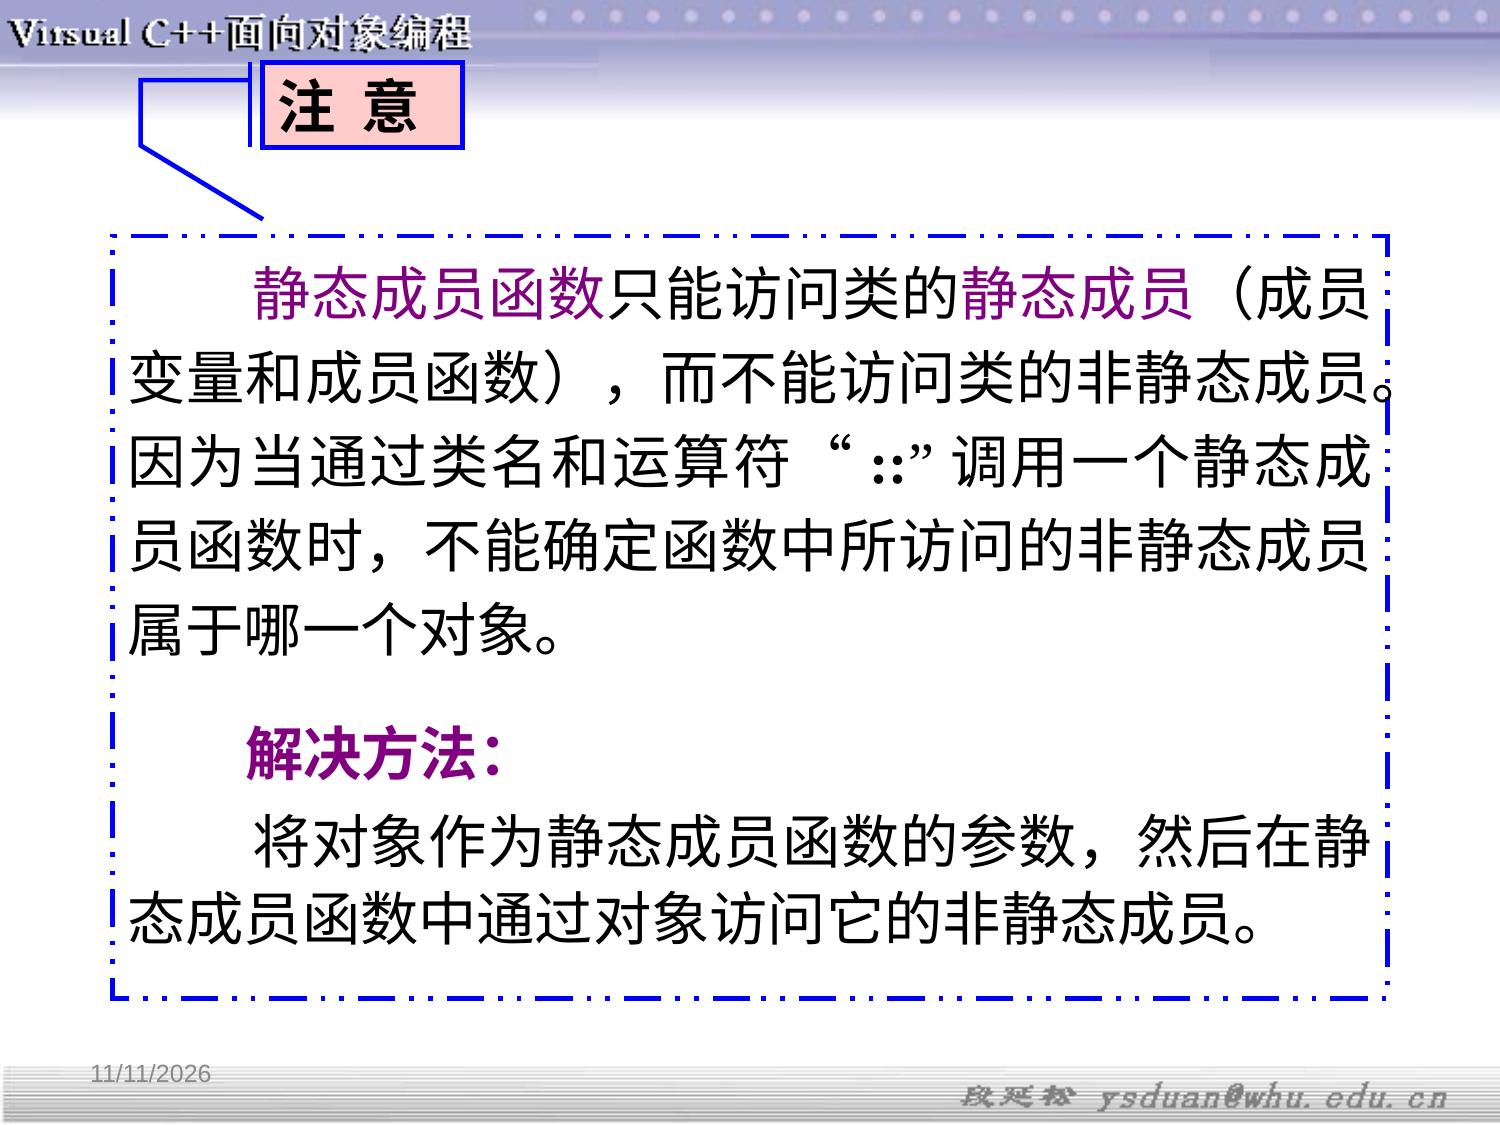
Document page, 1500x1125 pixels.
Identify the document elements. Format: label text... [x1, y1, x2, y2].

text_box 注 意 [262, 62, 463, 148]
picture [0, 0, 1500, 1125]
text_box 静态成员函数只能访问类的静态成员（成员变量和成员函数），而不能访问类的非静态成员。因为当通过类名和运算符“::”调用一个静态成员函数时，不能确定函数中所访问的非静态成员属于哪一个对象。 解决方法： 将对象作为静态成员函数的参数，然后在静态成员函数中通过对象访问它的非静态成员。 [112, 235, 1388, 999]
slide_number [75, 1042, 425, 1103]
